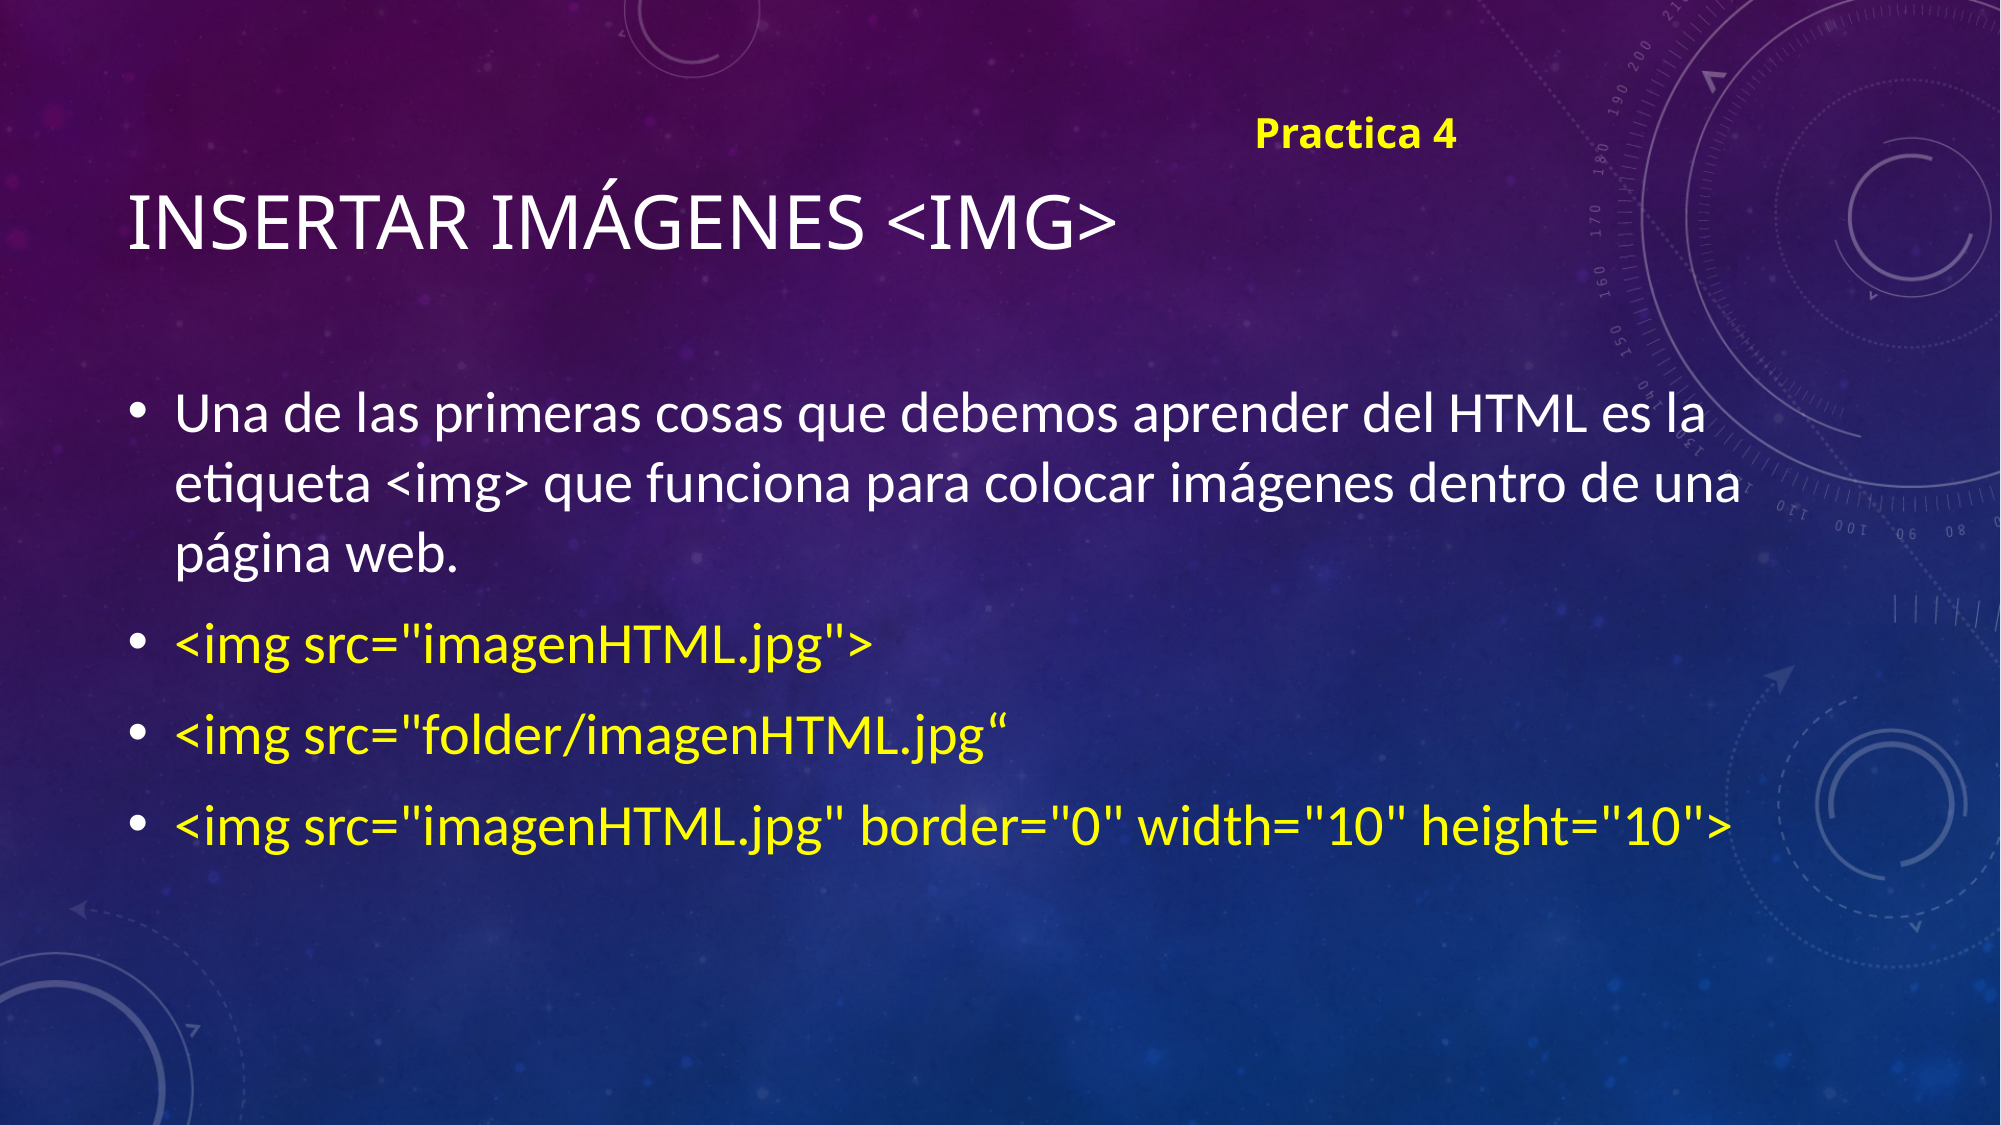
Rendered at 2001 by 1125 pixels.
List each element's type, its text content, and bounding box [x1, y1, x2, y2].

picture [0, 0, 2001, 1125]
title Insertar imágenes <img> [112, 99, 1775, 339]
list Una de las primeras cosas que debemos aprender del HTML es la etiqueta <img> que funciona para colocar imágenes dentro de una página web. <img src="imagenHTML.jpg"> <img src="folder/imagenHTML.jpg“ <img src="imagenHTML.jpg" border="0" width="10" height="10"> [112, 351, 1775, 950]
text_box Practica 4 [1239, 99, 1674, 202]
